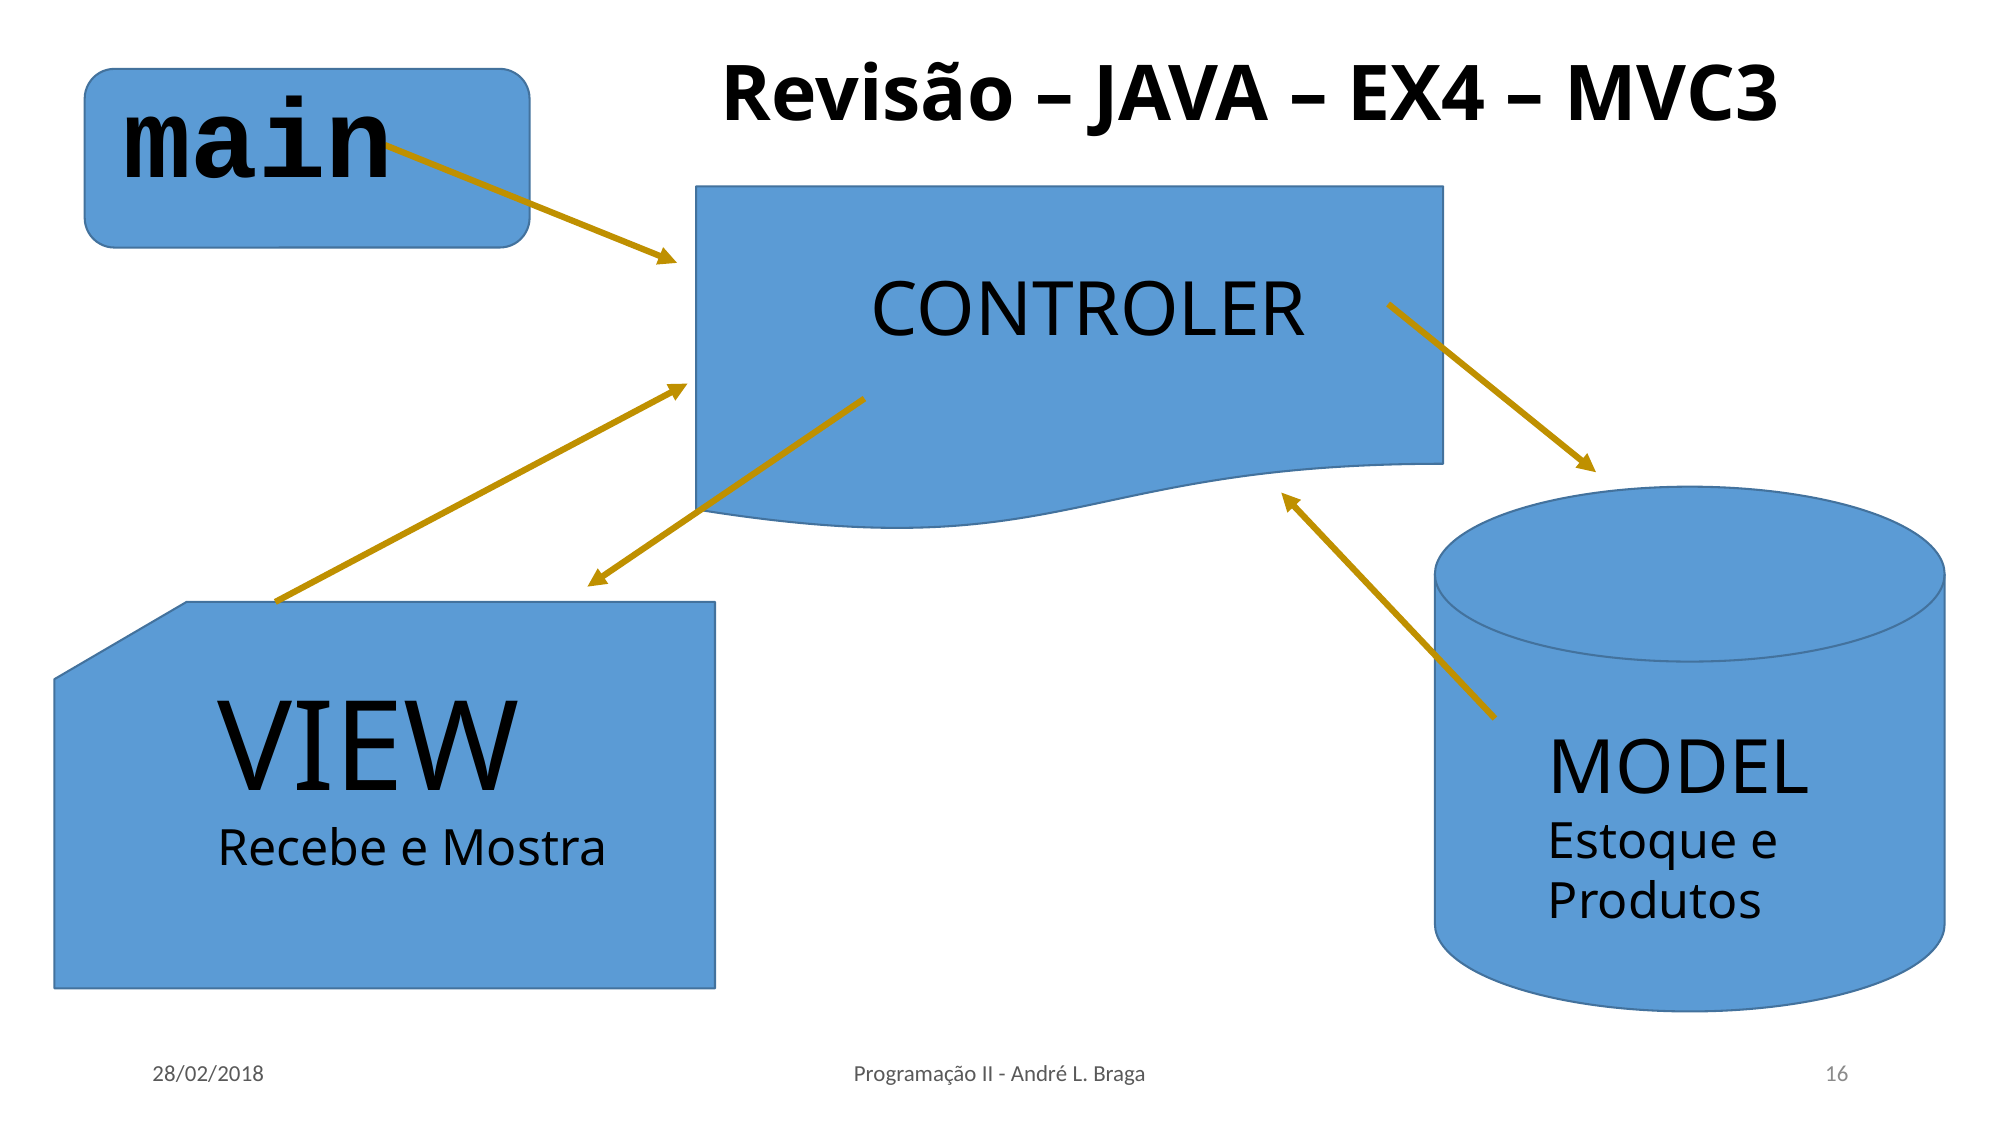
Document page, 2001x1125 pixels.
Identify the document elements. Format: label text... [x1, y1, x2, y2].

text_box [384, 144, 678, 263]
text_box CONTROLER [855, 252, 1322, 358]
text_box MODEL Estoque e Produtos [1533, 711, 1826, 936]
text_box [83, 68, 384, 249]
text_box [442, 67, 531, 144]
text_box [53, 600, 717, 990]
title Revisão – JAVA – EX4 – MVC3 [705, 19, 1818, 172]
text_box main [108, 57, 442, 208]
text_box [1388, 303, 1596, 473]
slide_number 16 [1413, 1042, 1864, 1103]
footer Programação II - André L. Braga [662, 1042, 1338, 1103]
text_box [695, 185, 1445, 529]
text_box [275, 383, 688, 602]
text_box VIEW Recebe e Mostra [202, 658, 622, 883]
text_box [587, 398, 865, 587]
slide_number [137, 1042, 588, 1103]
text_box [1281, 492, 1495, 719]
text_box [1433, 485, 1946, 1013]
